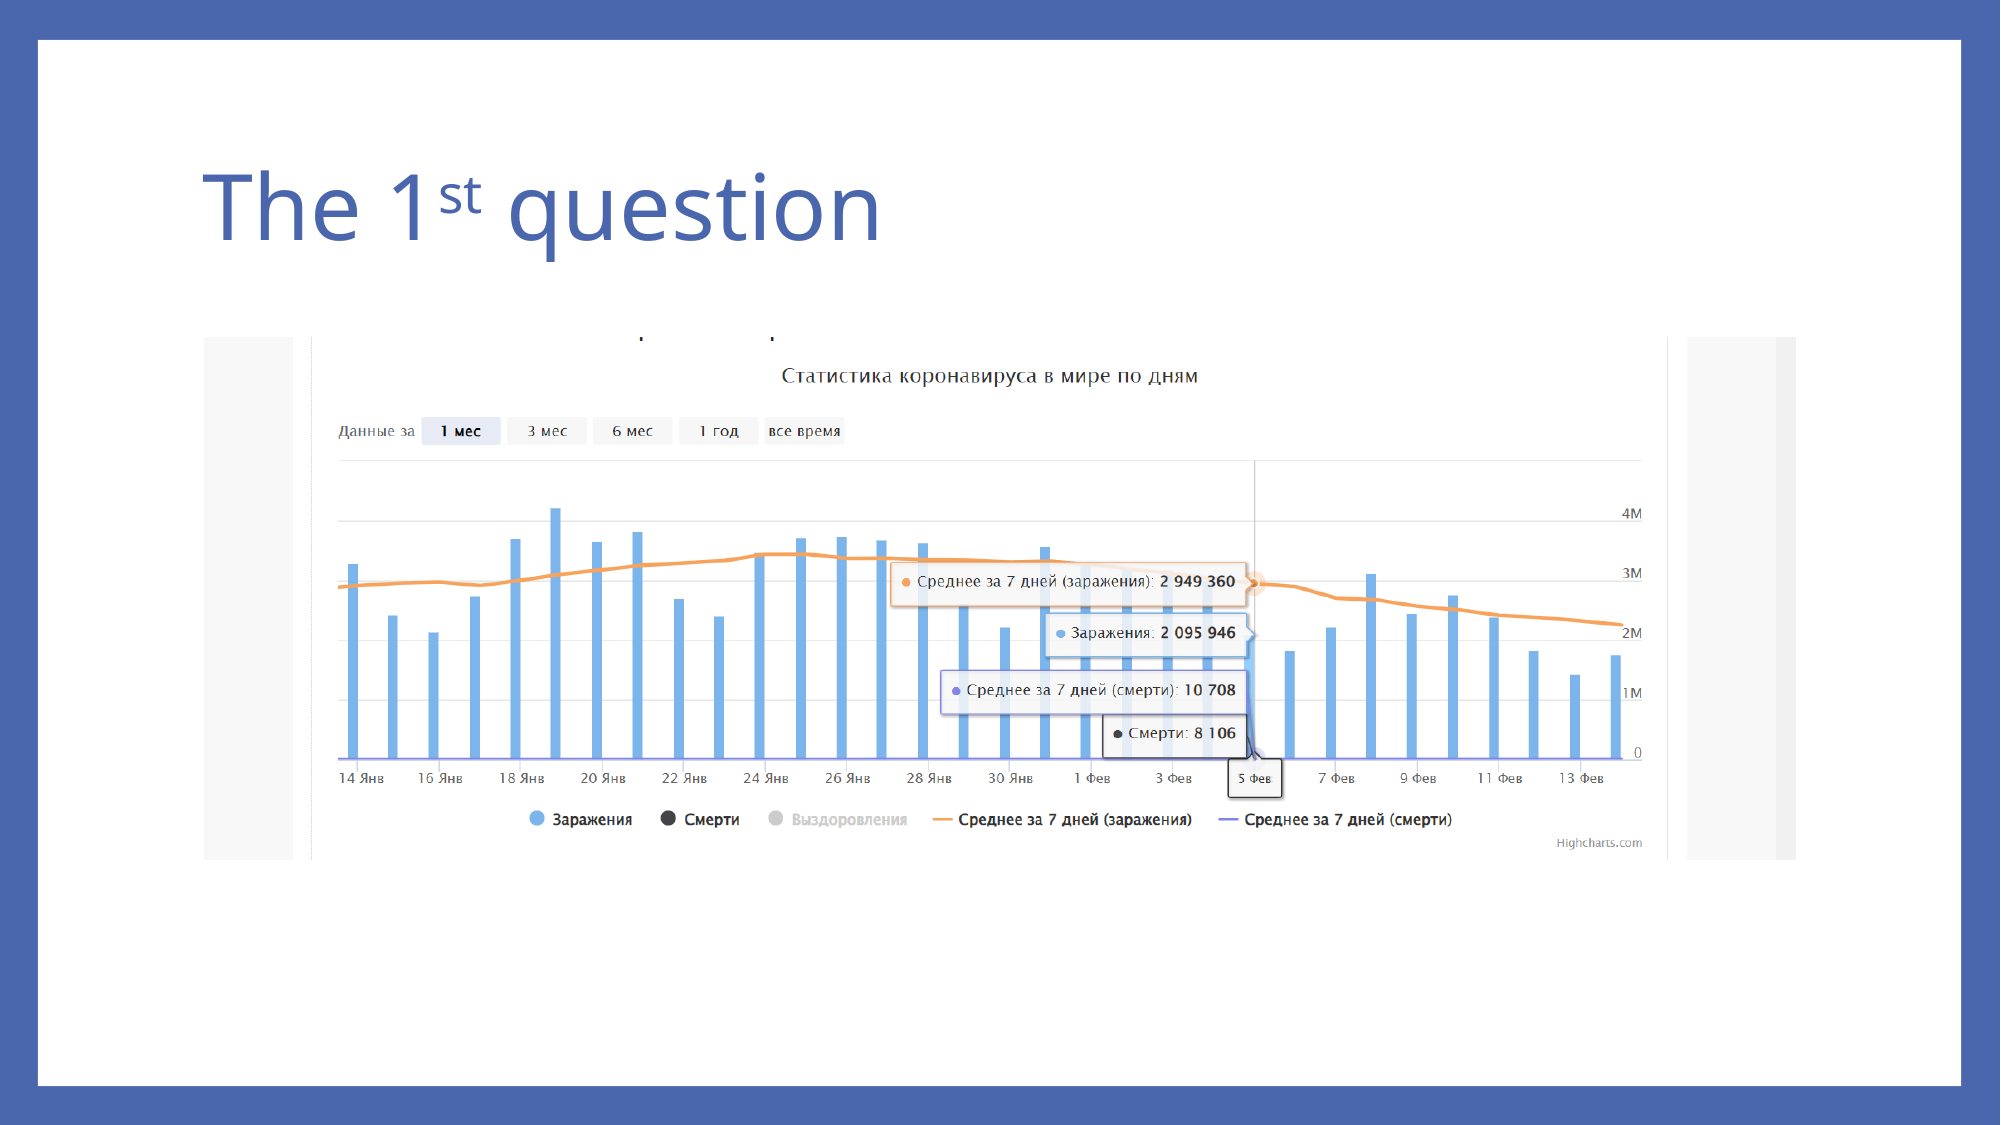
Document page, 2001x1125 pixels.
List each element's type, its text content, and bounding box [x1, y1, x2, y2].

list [203, 336, 1797, 860]
title The 1st question [187, 99, 1808, 323]
